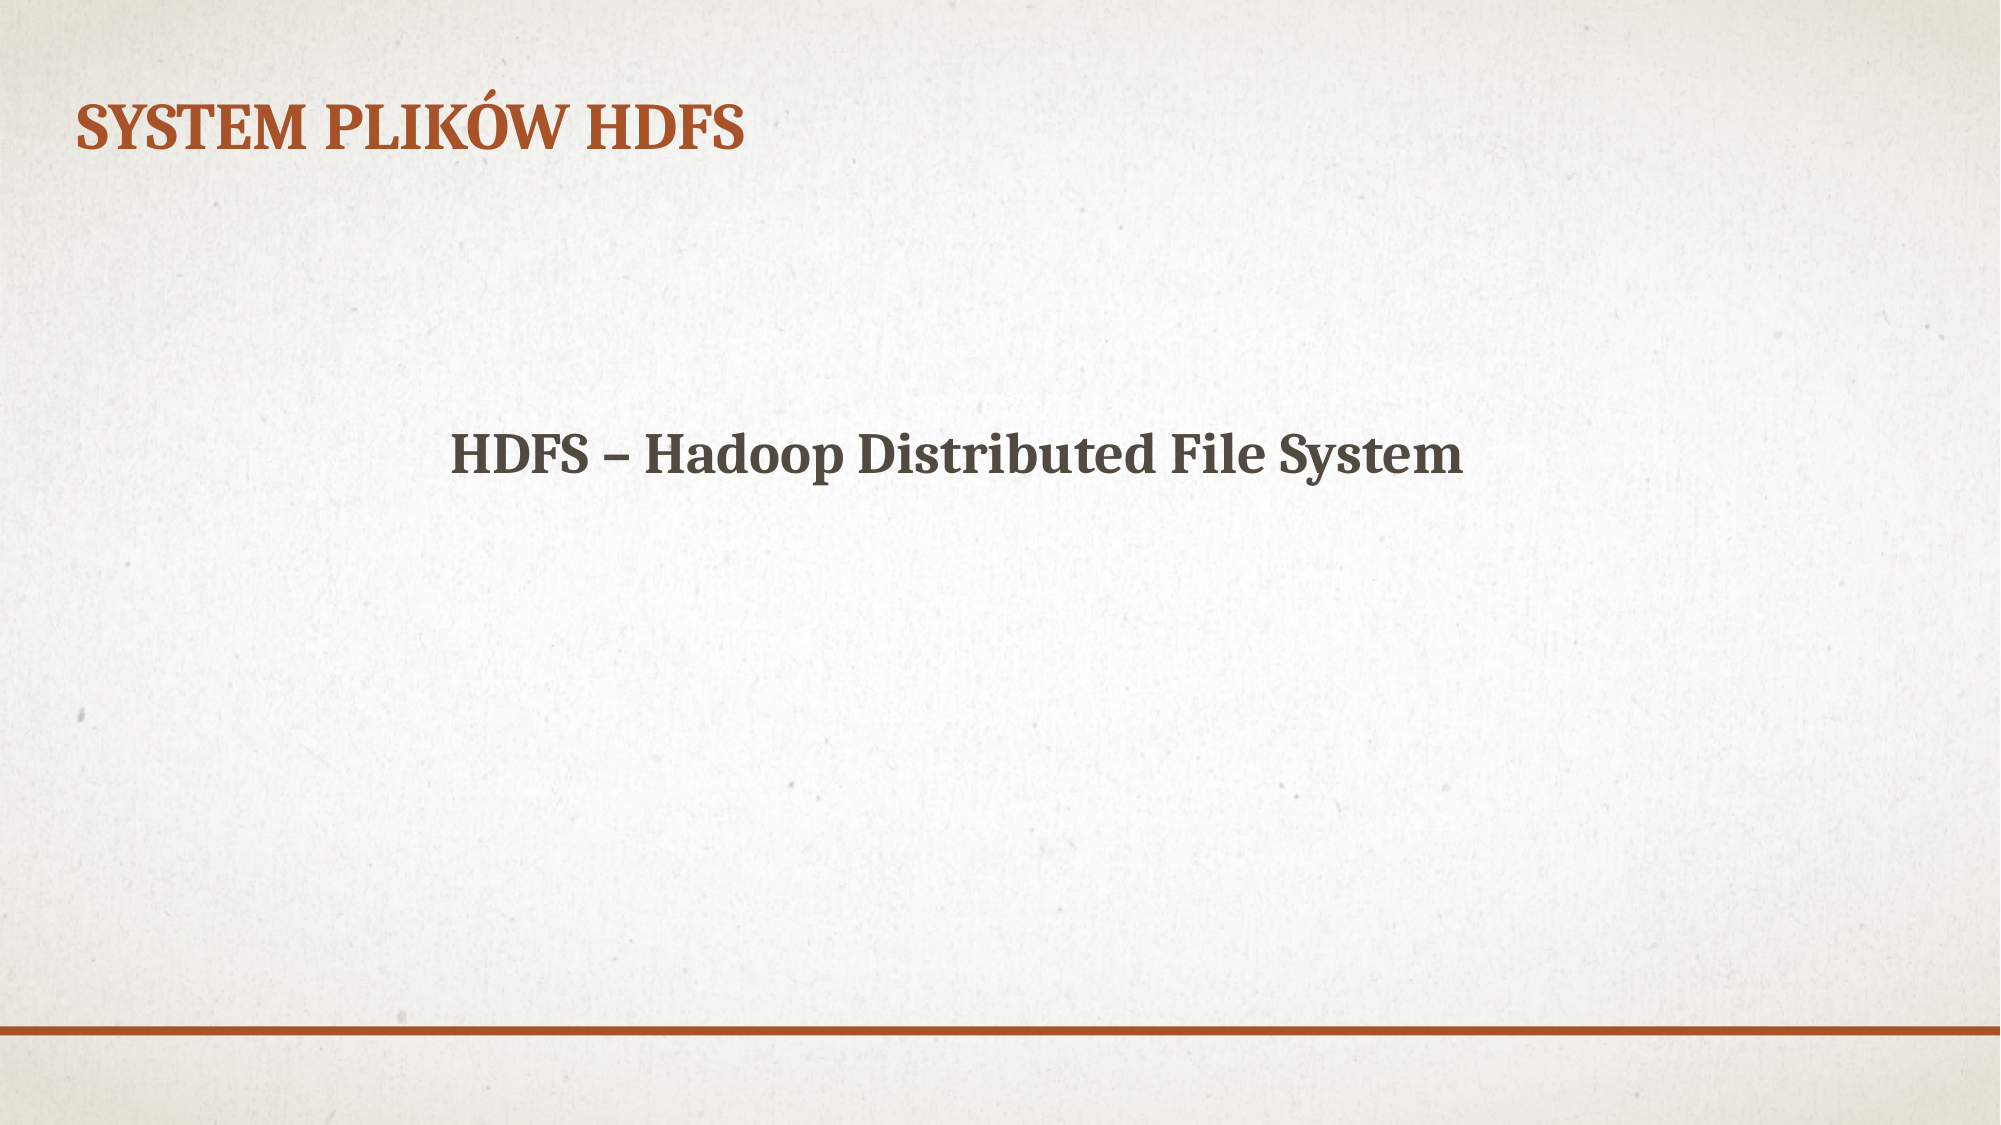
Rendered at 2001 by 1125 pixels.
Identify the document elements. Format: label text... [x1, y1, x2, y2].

text_box HDFS – Hadoop Distributed File System [435, 408, 1595, 493]
picture [0, 0, 2001, 1125]
text_box SYSTEM PLIKÓW HDFS [62, 0, 1638, 172]
